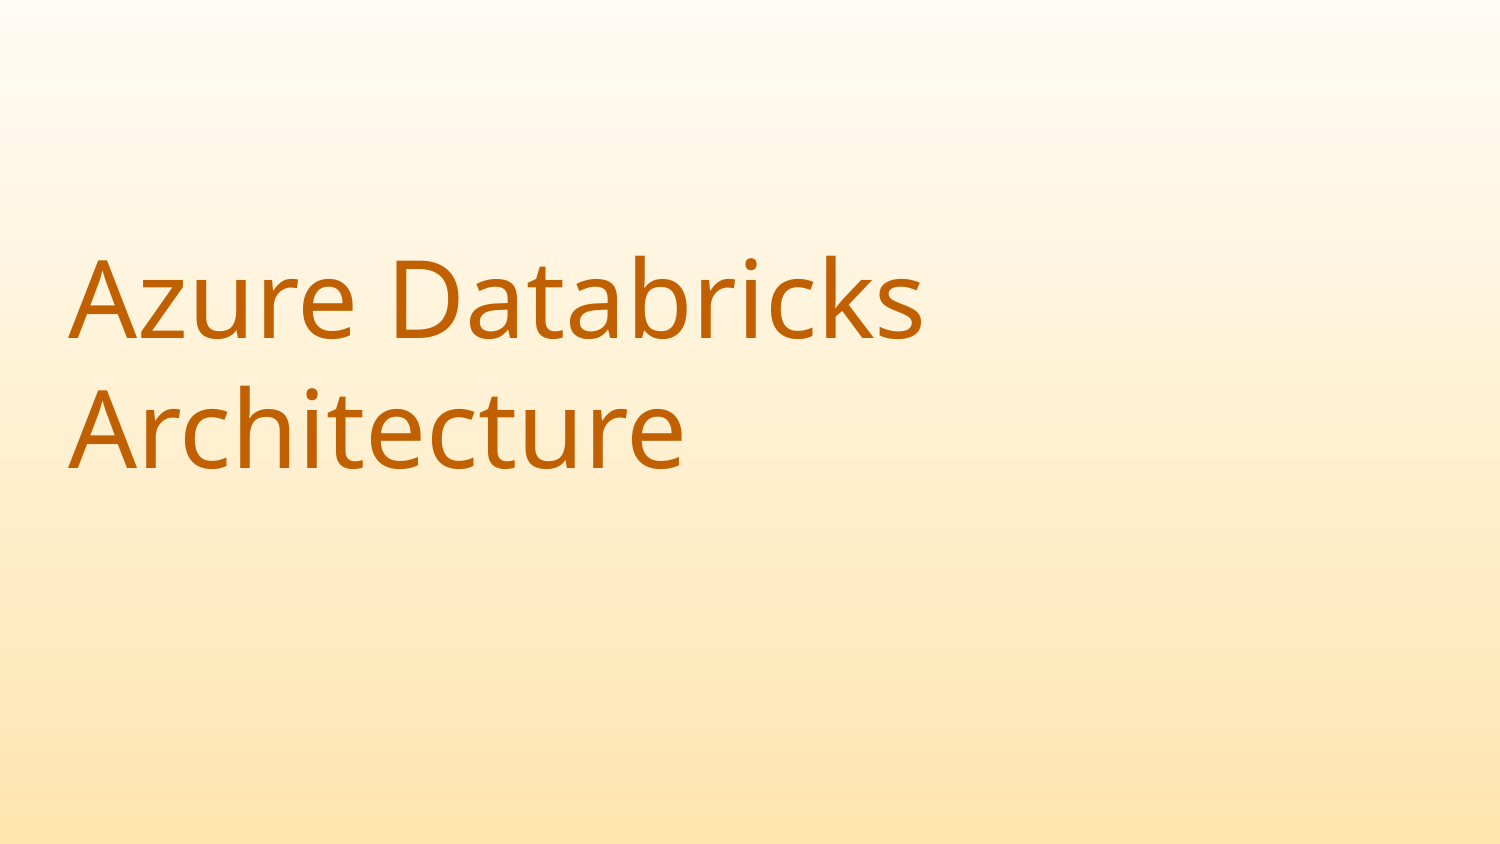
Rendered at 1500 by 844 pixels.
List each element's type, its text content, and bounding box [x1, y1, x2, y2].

title Azure Databricks Architecture [53, 256, 1401, 464]
